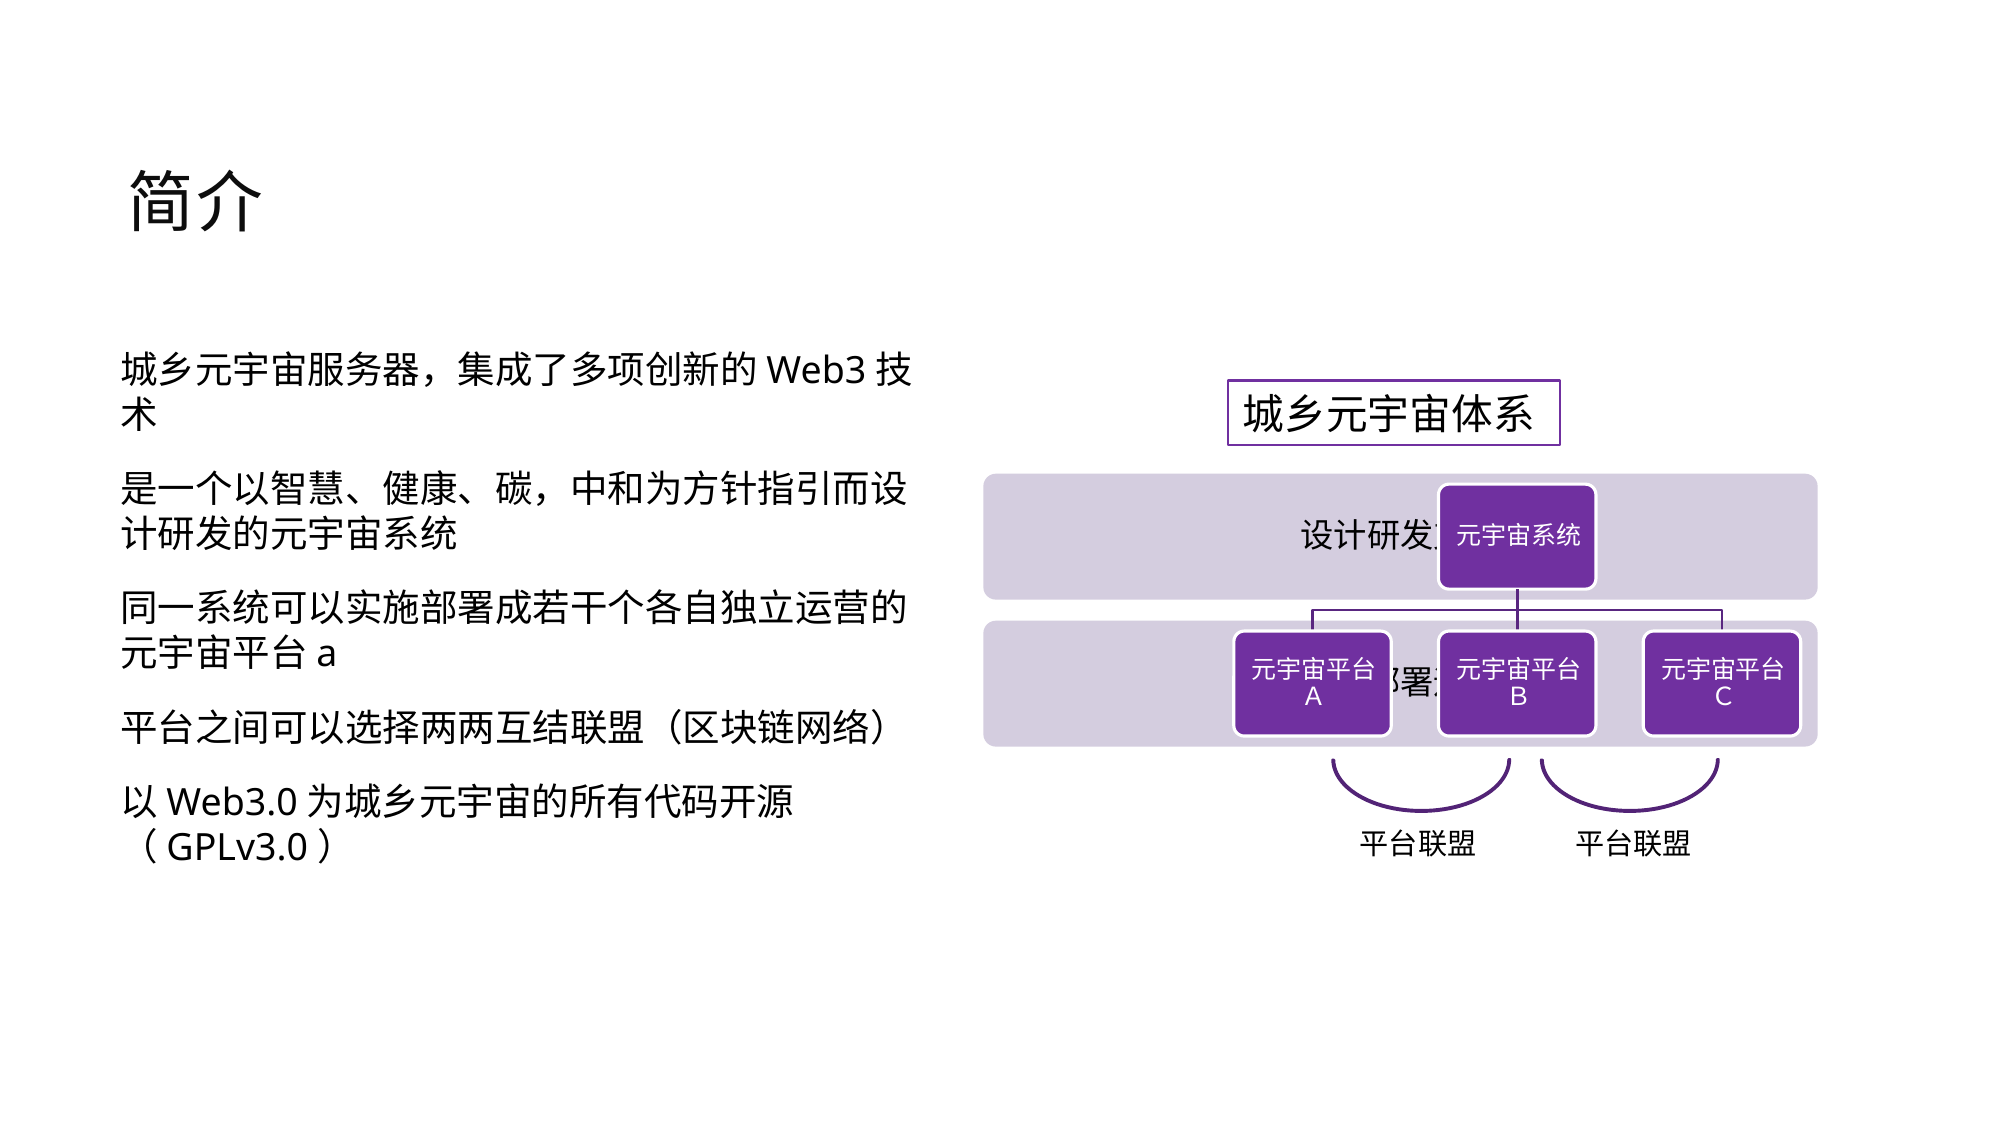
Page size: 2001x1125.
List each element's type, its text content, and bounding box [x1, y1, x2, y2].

list 城乡元宇宙服务器，集成了多项创新的Web3技术 是一个以智慧、健康、碳，中和为方针指引而设计研发的元宇宙系统 同一系统可以实施部署成若干个各自独立运营的元宇宙平台a 平台之间可以选择两两互结联盟（区块链网络） 以Web3.0为城乡元宇宙的所有代码开源（GPLv3.0） [112, 338, 948, 882]
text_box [1332, 706, 1529, 869]
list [983, 338, 1818, 883]
title 简介 [112, 112, 1818, 303]
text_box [1540, 706, 1744, 869]
